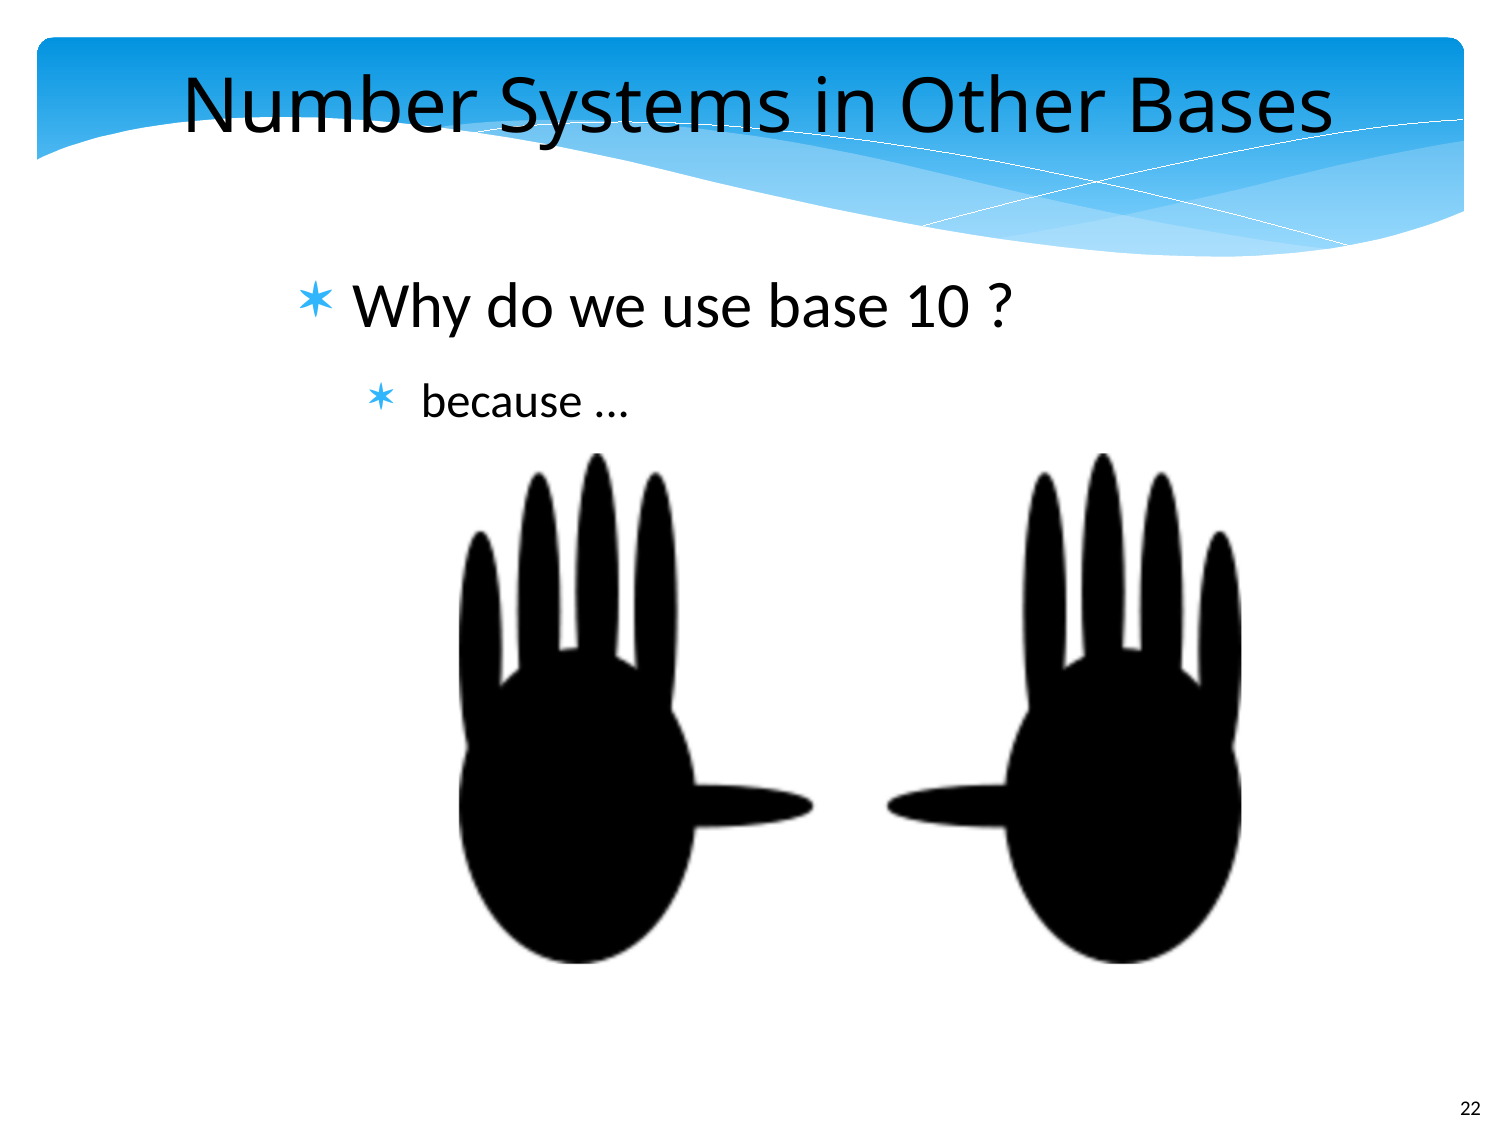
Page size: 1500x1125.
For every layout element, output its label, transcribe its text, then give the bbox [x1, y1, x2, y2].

title Number Systems in Other Bases [150, 24, 1367, 179]
picture [439, 427, 1276, 997]
text_box 22 [1445, 1087, 1500, 1125]
list Why do we use base 10 ? because ... [283, 262, 1500, 429]
